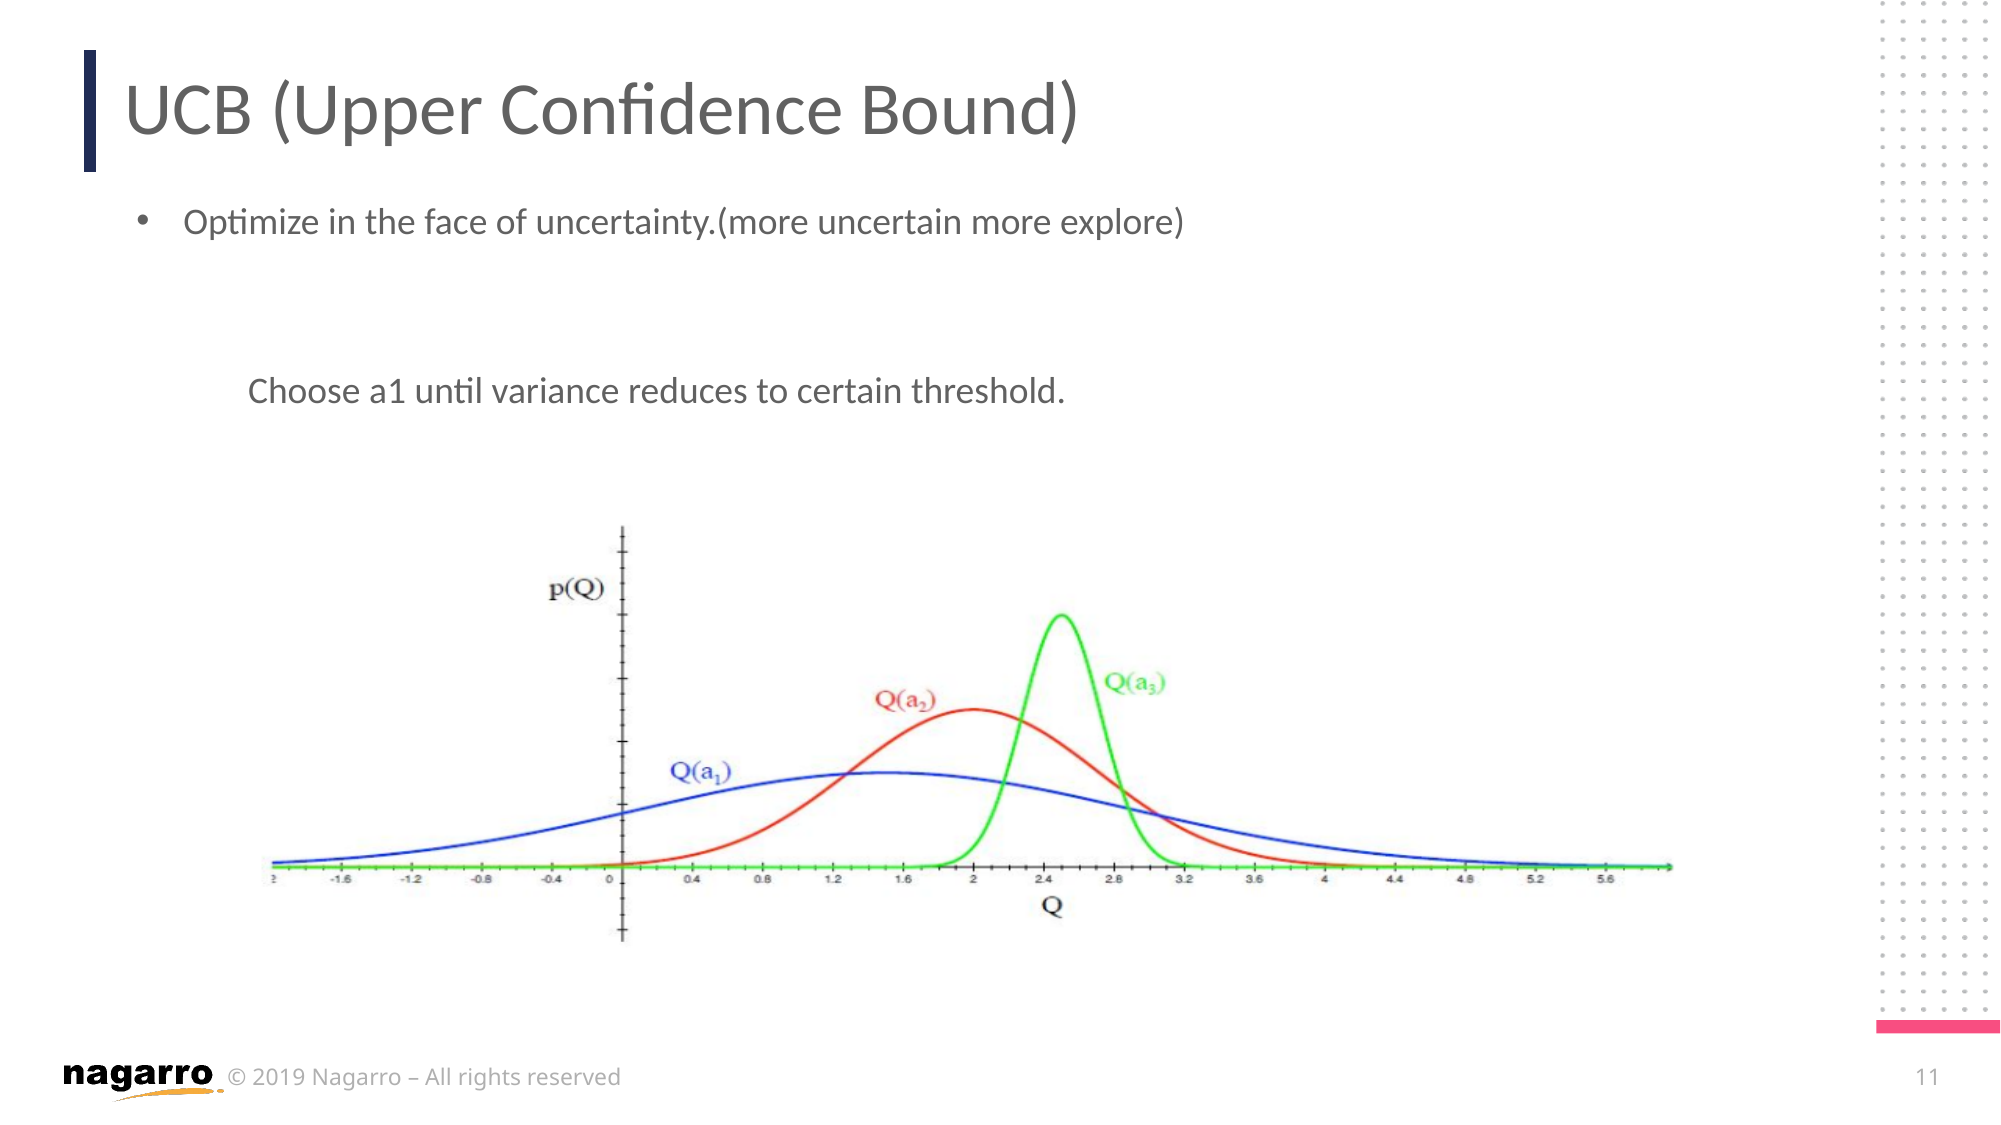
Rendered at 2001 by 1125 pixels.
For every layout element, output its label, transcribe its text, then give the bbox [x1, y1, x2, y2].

title UCB (Upper Confidence Bound) [109, 62, 1814, 160]
picture [210, 520, 1753, 967]
text_box Choose a1 until variance reduces to certain threshold. [233, 358, 1814, 463]
text_box Optimize in the face of uncertainty.(more uncertain more explore) [121, 189, 1847, 295]
picture [64, 1065, 224, 1102]
picture [1881, 1, 2000, 1020]
